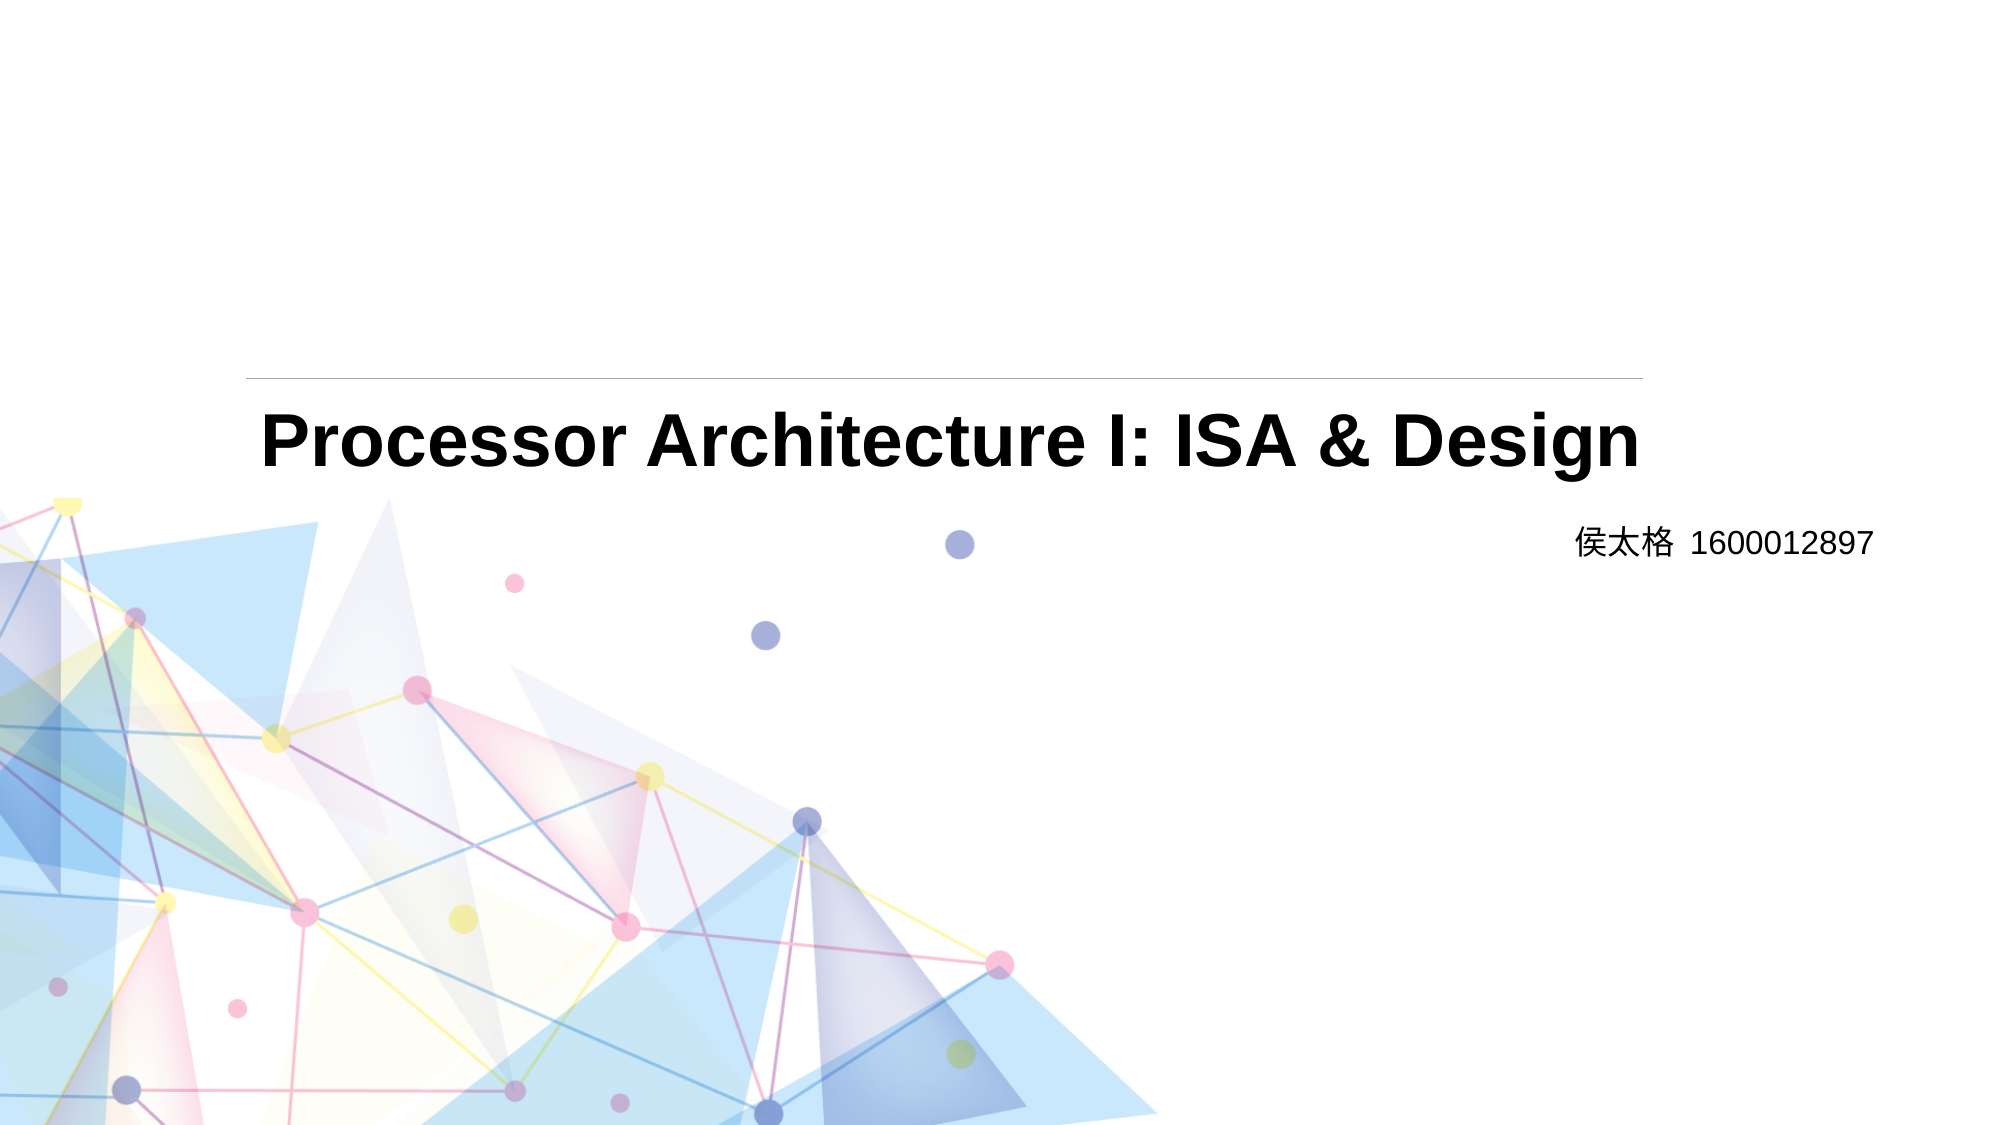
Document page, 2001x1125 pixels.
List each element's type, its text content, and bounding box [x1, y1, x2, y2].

title Processor Architecture I: ISA & Design [245, 380, 1890, 504]
picture [0, 498, 1301, 1125]
subtitle 侯太格 1600012897 [109, 505, 1890, 583]
